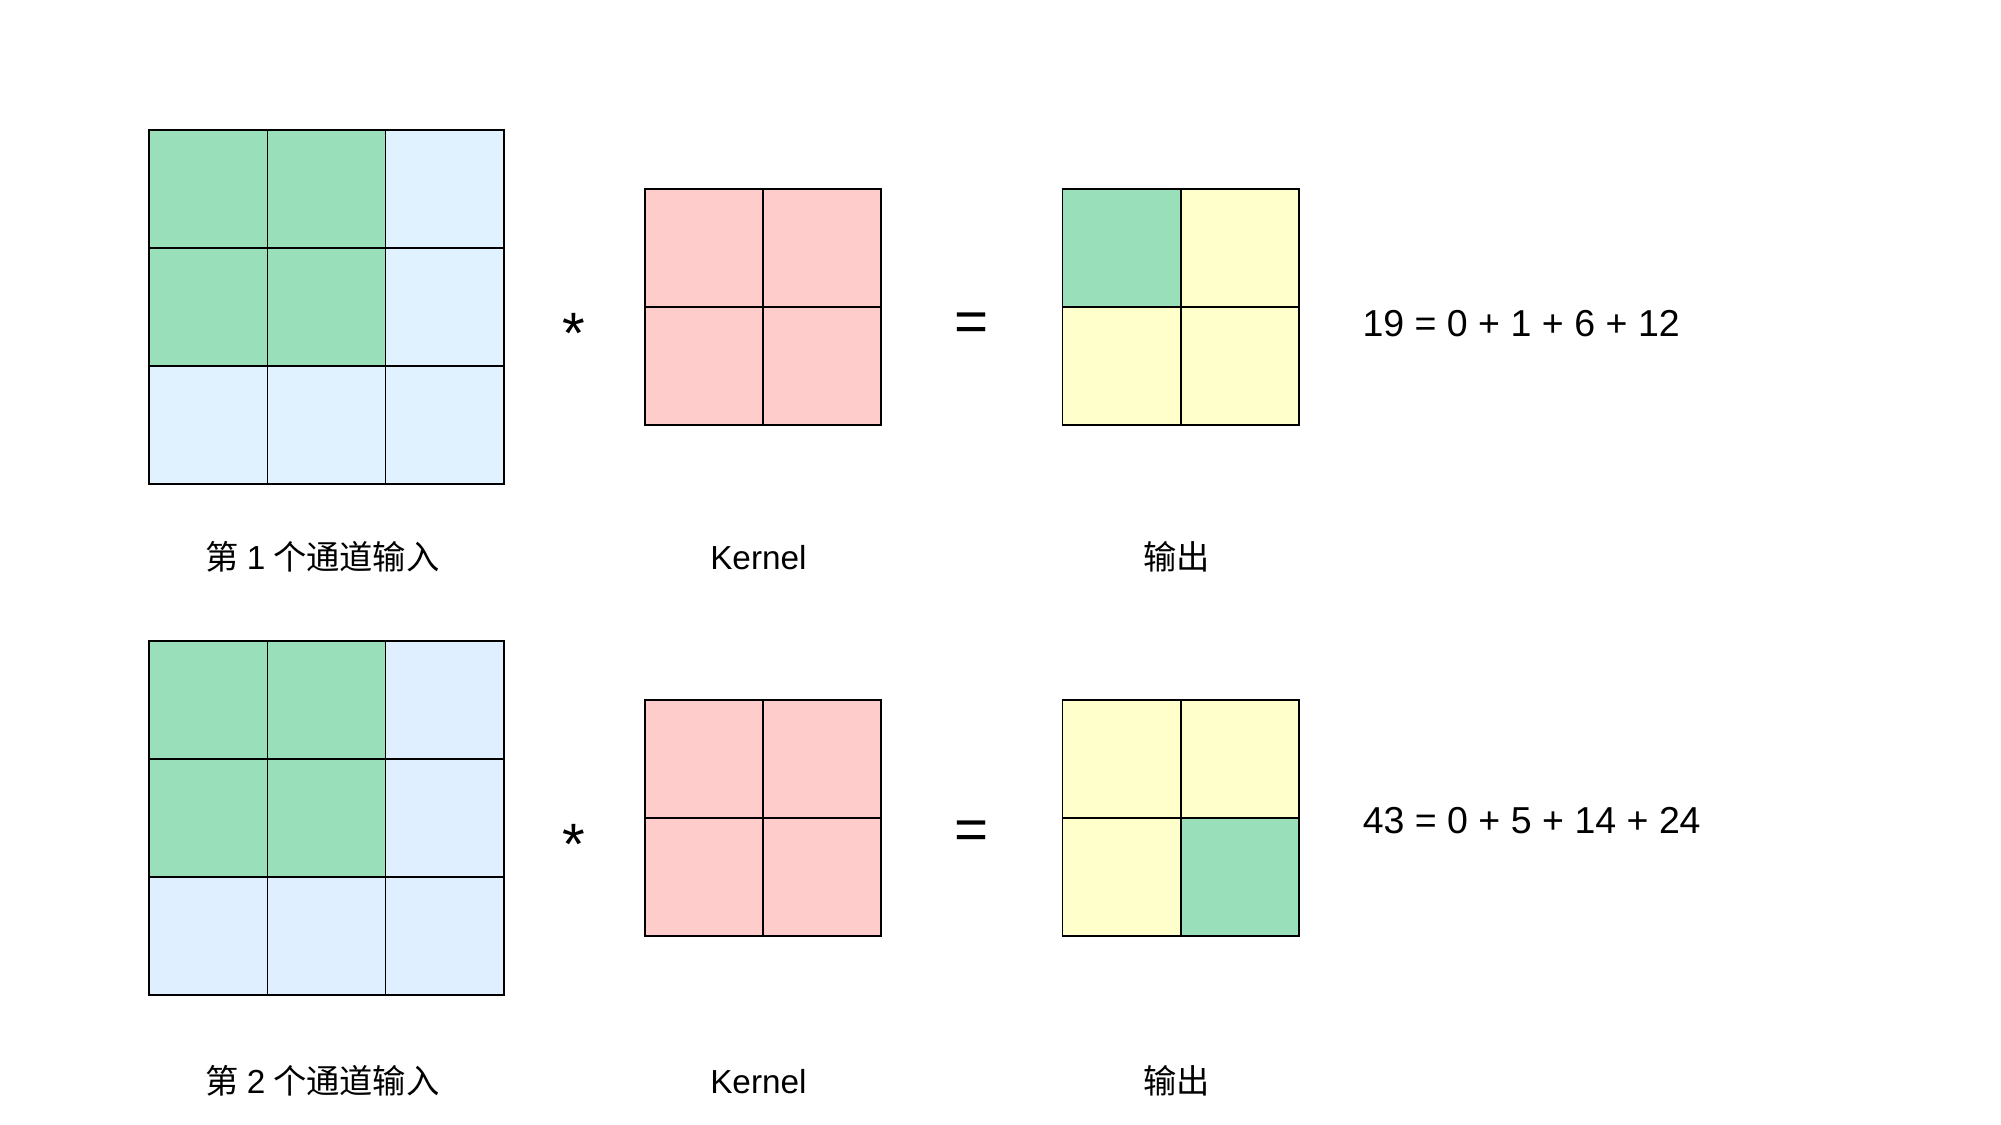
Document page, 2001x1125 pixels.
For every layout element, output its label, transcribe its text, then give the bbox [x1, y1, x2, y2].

text_box 43 = 0 + 5 + 14 + 24 [1347, 766, 1716, 849]
text_box * [548, 764, 601, 884]
text_box 19 = 0 + 1 + 6 + 12 [1347, 269, 1695, 352]
text_box = [939, 749, 1004, 870]
text_box = [939, 240, 1004, 361]
text_box * [548, 252, 601, 373]
